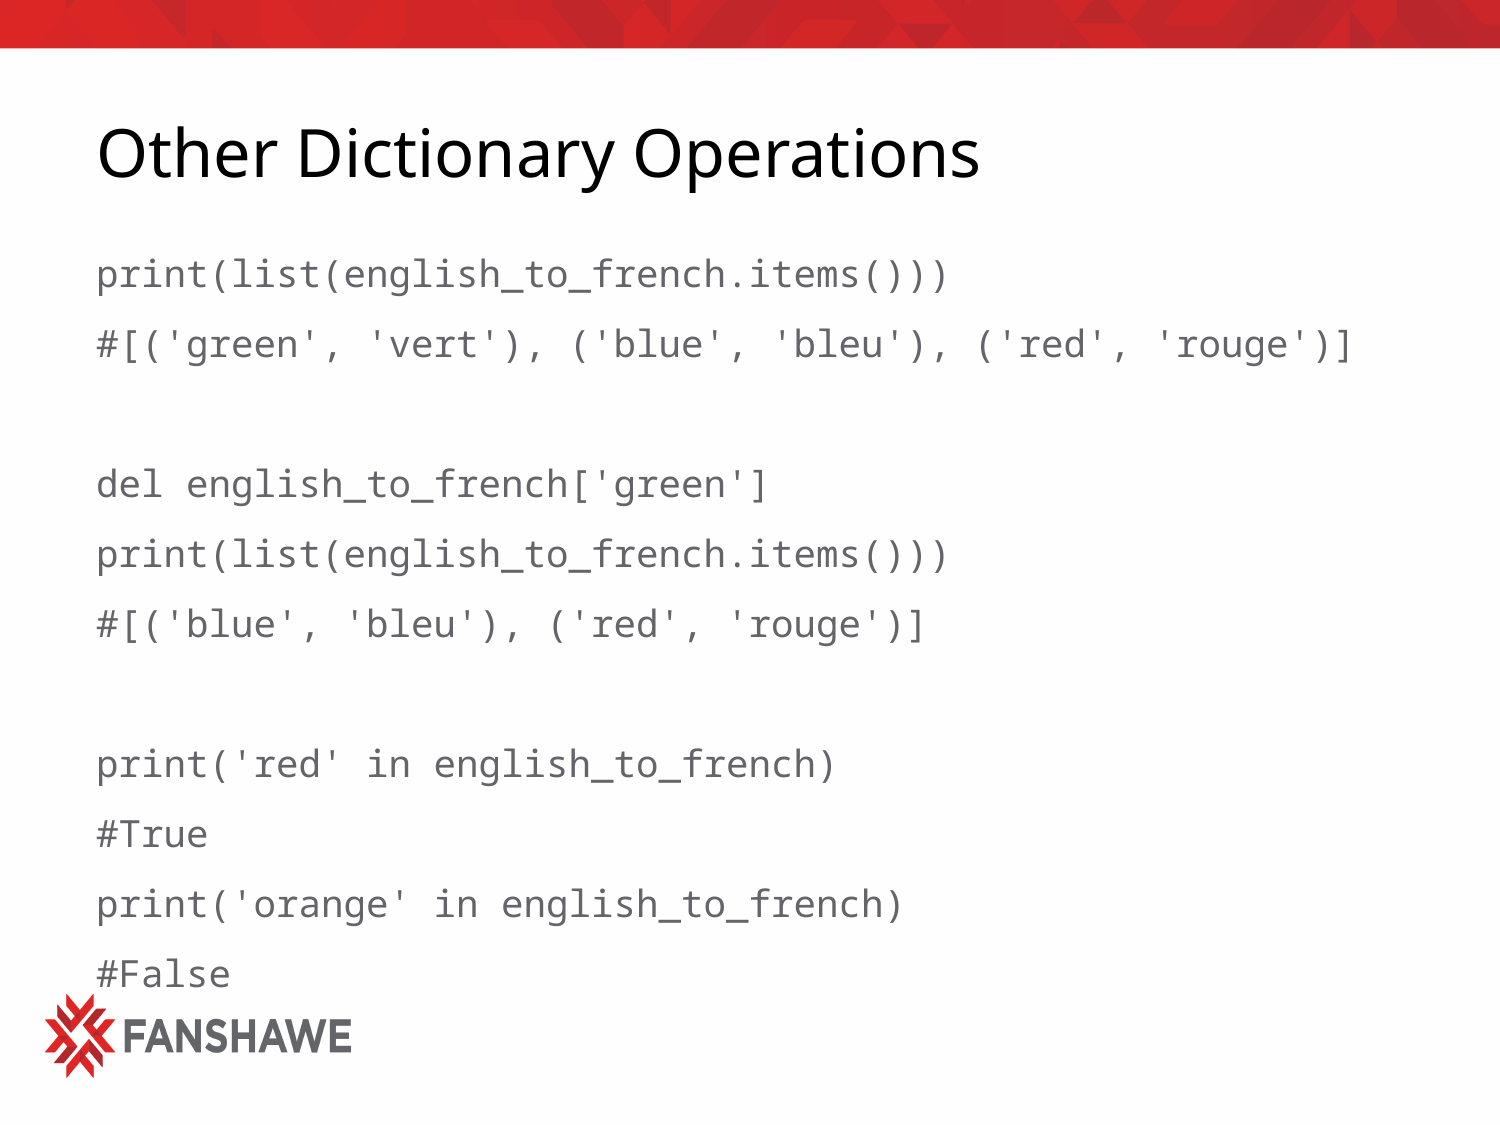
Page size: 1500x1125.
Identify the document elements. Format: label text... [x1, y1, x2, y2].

title Other Dictionary Operations [81, 59, 1419, 242]
picture [0, 0, 1500, 1125]
list print(list(english_to_french.items())) #[('green', 'vert'), ('blue', 'bleu'), ('red', 'rouge')] del english_to_french['green'] print(list(english_to_french.items())) #[('blue', 'bleu'), ('red', 'rouge')] print('red' in english_to_french) #True print('orange' in english_to_french) #False [81, 242, 1419, 950]
